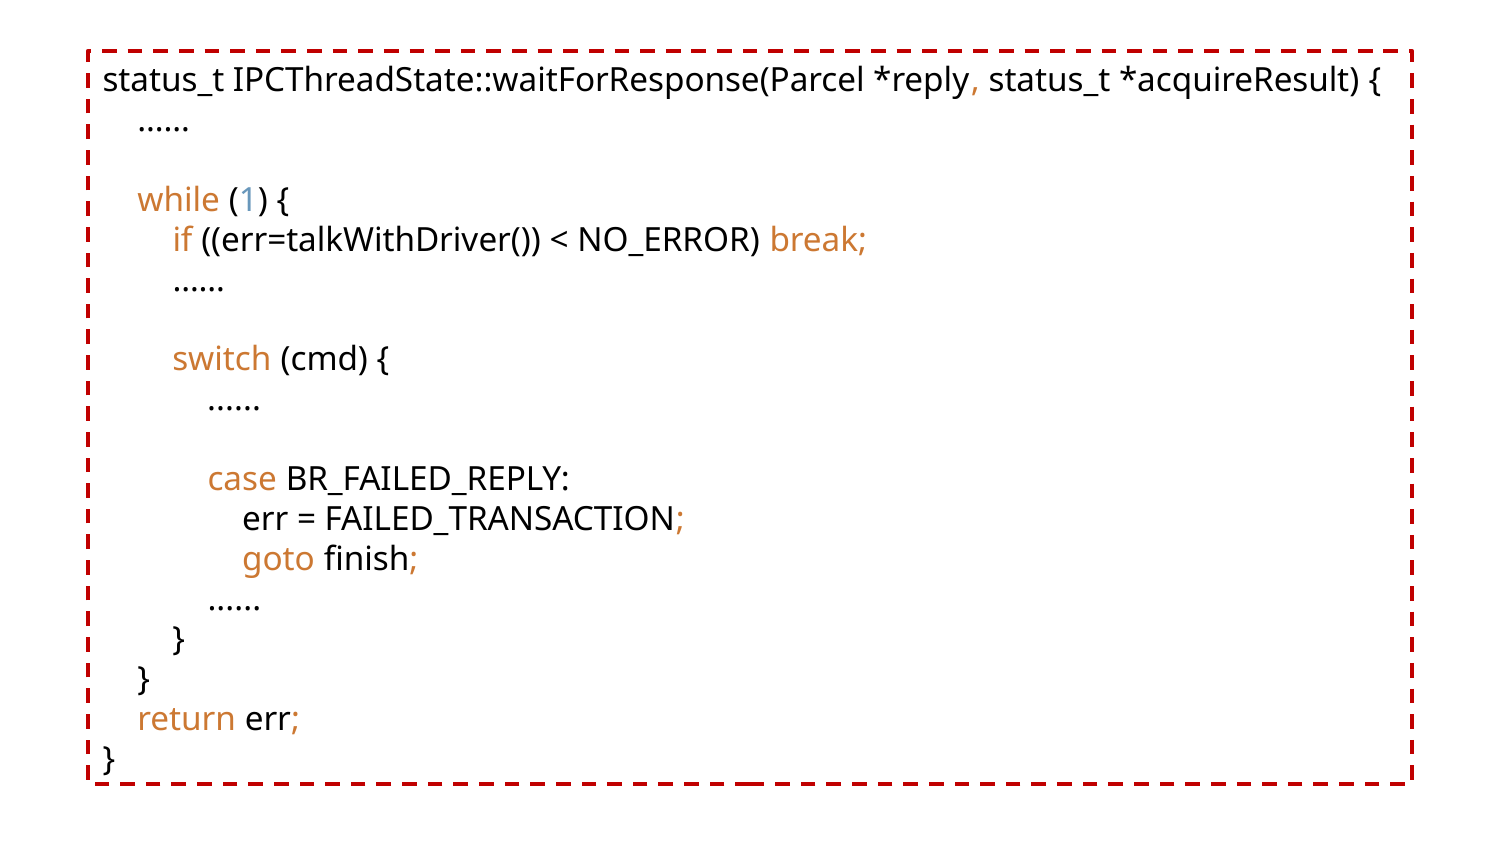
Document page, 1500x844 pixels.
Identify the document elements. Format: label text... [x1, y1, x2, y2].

text_box status_t IPCThreadState::waitForResponse(Parcel *reply, status_t *acquireResult) { …… while (1) { if ((err=talkWithDriver()) < NO_ERROR) break; …… switch (cmd) { ...... case BR_FAILED_REPLY: err = FAILED_TRANSACTION; goto finish; ...... } } return err; } [87, 50, 1413, 785]
